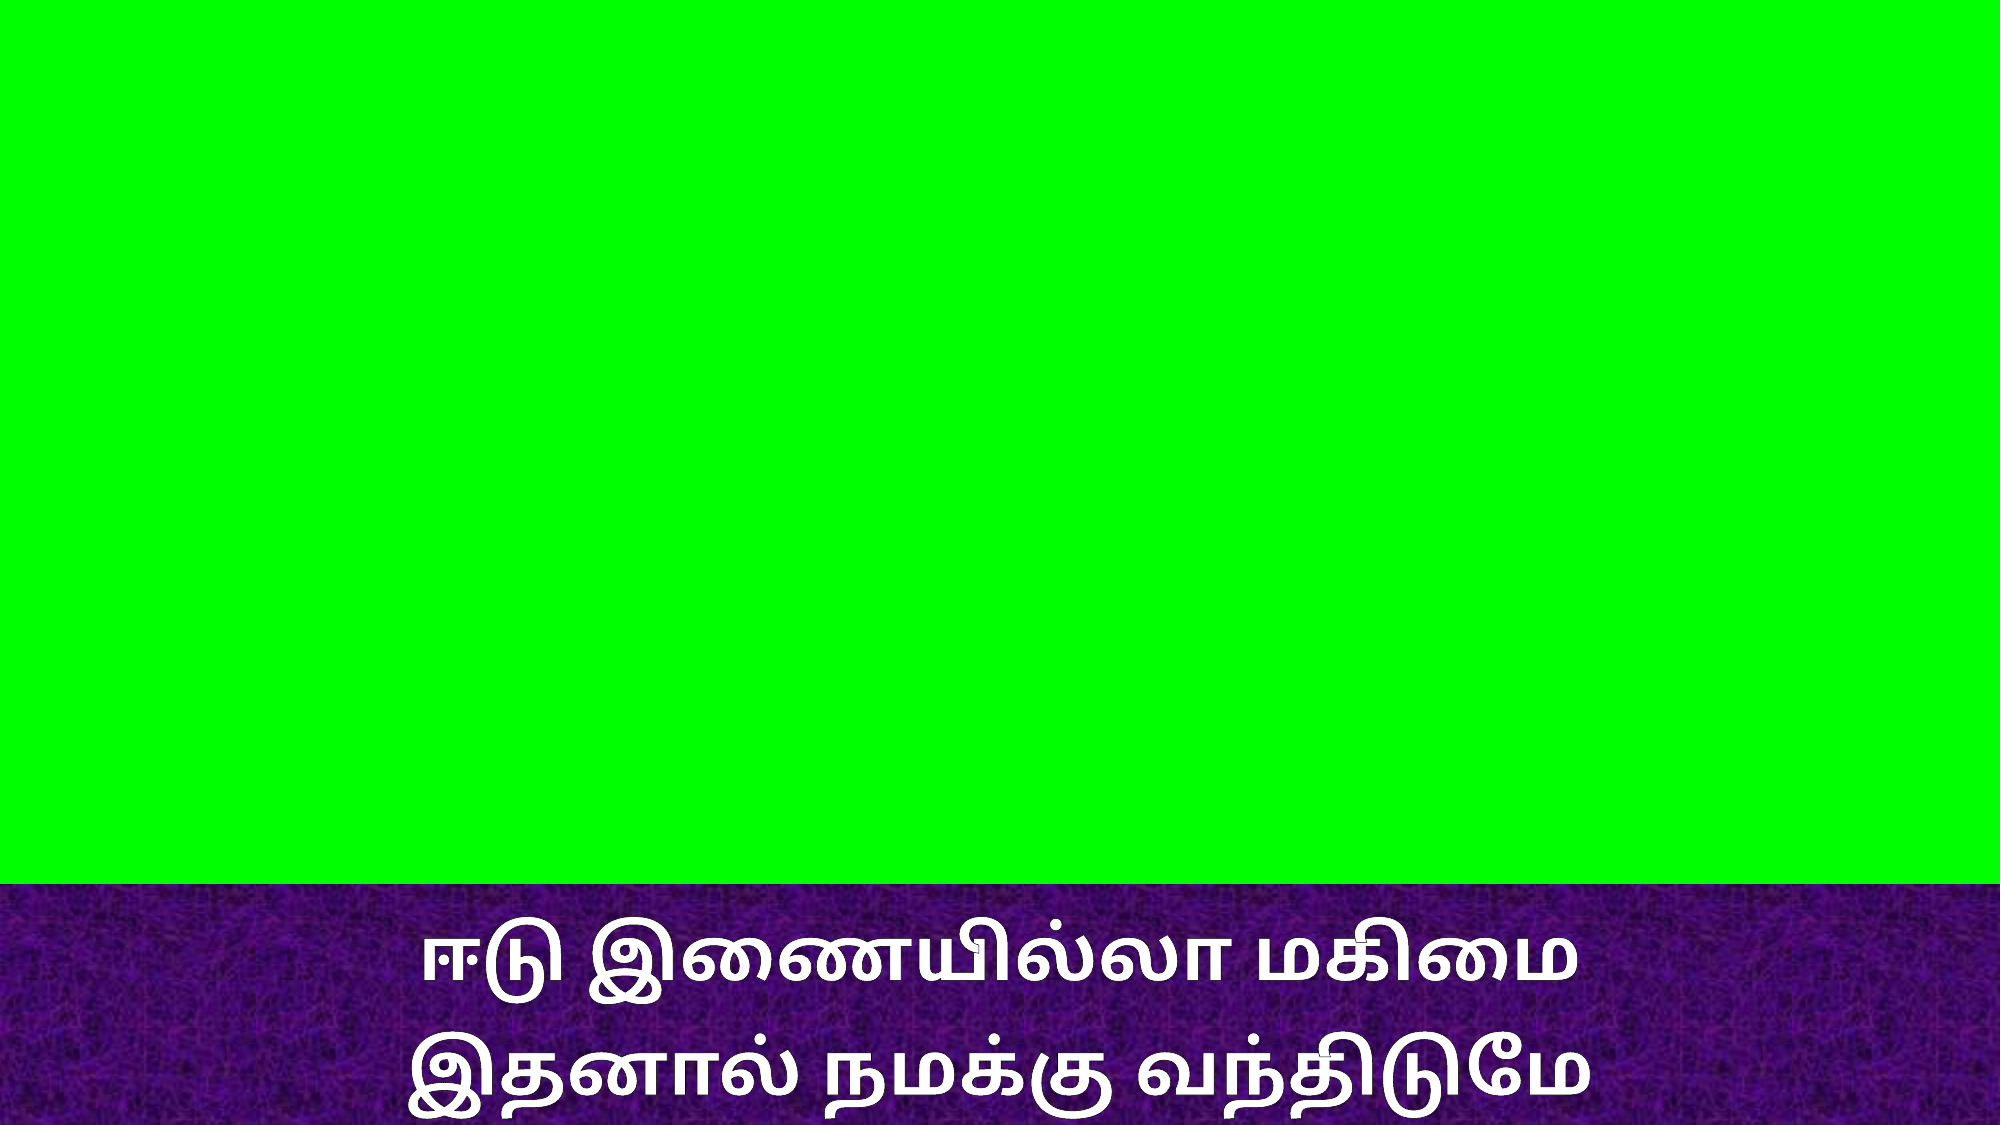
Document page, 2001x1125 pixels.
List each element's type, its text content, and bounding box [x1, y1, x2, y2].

text_box ஈடு இணையில்லா மகிமை இதனால் நமக்கு வந்திடுமே [194, 873, 1806, 1118]
text_box [0, 884, 2000, 1125]
